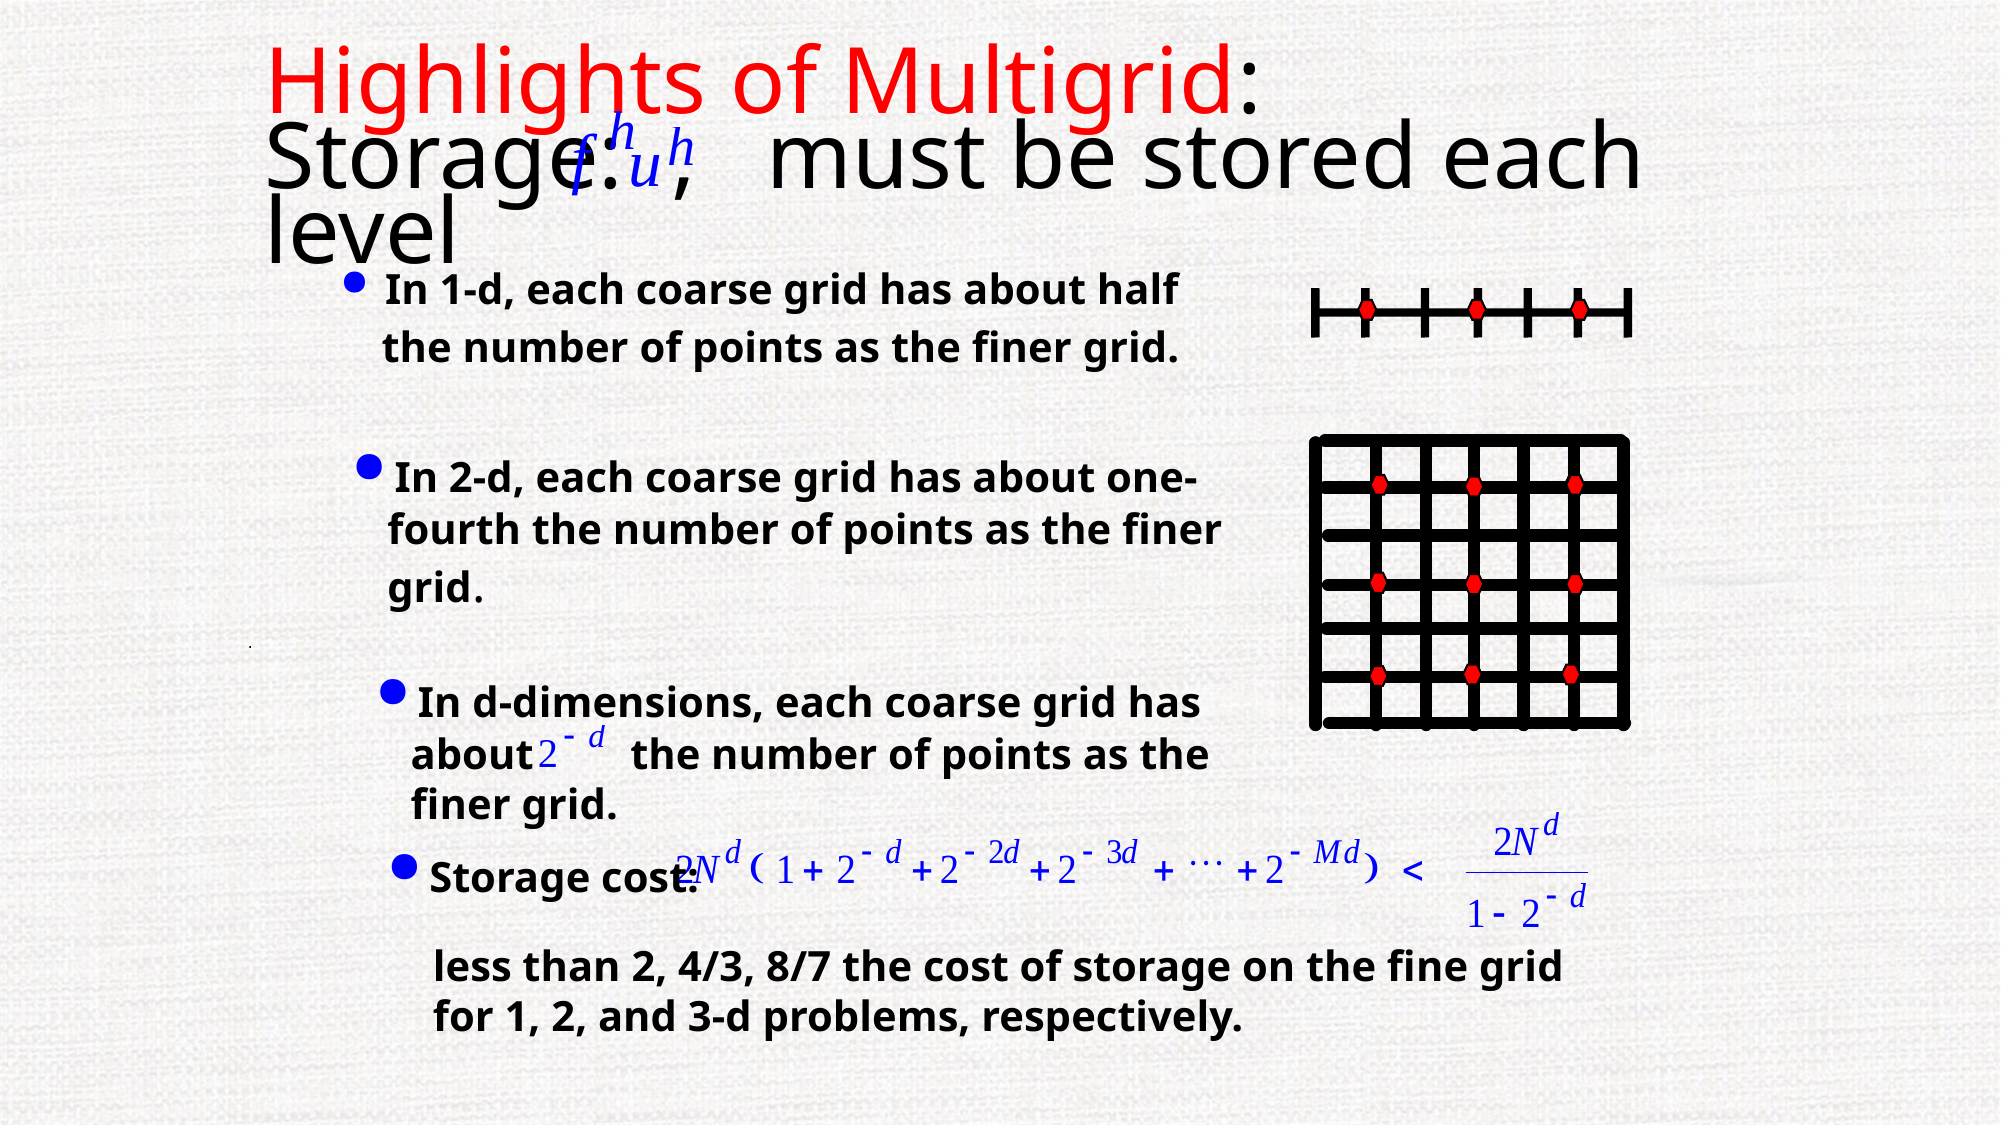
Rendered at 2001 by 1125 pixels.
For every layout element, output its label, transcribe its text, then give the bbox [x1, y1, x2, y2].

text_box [1315, 287, 1631, 338]
title Highlights of Multigrid: Storage: , must be stored each level [249, 48, 1750, 198]
text_box In d-dimensions, each coarse grid has about the number of points as the finer grid. [363, 659, 1237, 835]
text_box In 1-d, each coarse grid has about half the number of points as the finer grid. [327, 254, 1196, 381]
text_box In 2-d, each coarse grid has about one- fourth the number of points as the finer grid. [339, 434, 1249, 620]
picture [0, 0, 2001, 1125]
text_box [1315, 440, 1626, 726]
text_box Storage cost: less than 2, 4/3, 8/7 the cost of storage on the fine grid for 1, 2, and 3-d problems, respectively. [374, 834, 1580, 1048]
